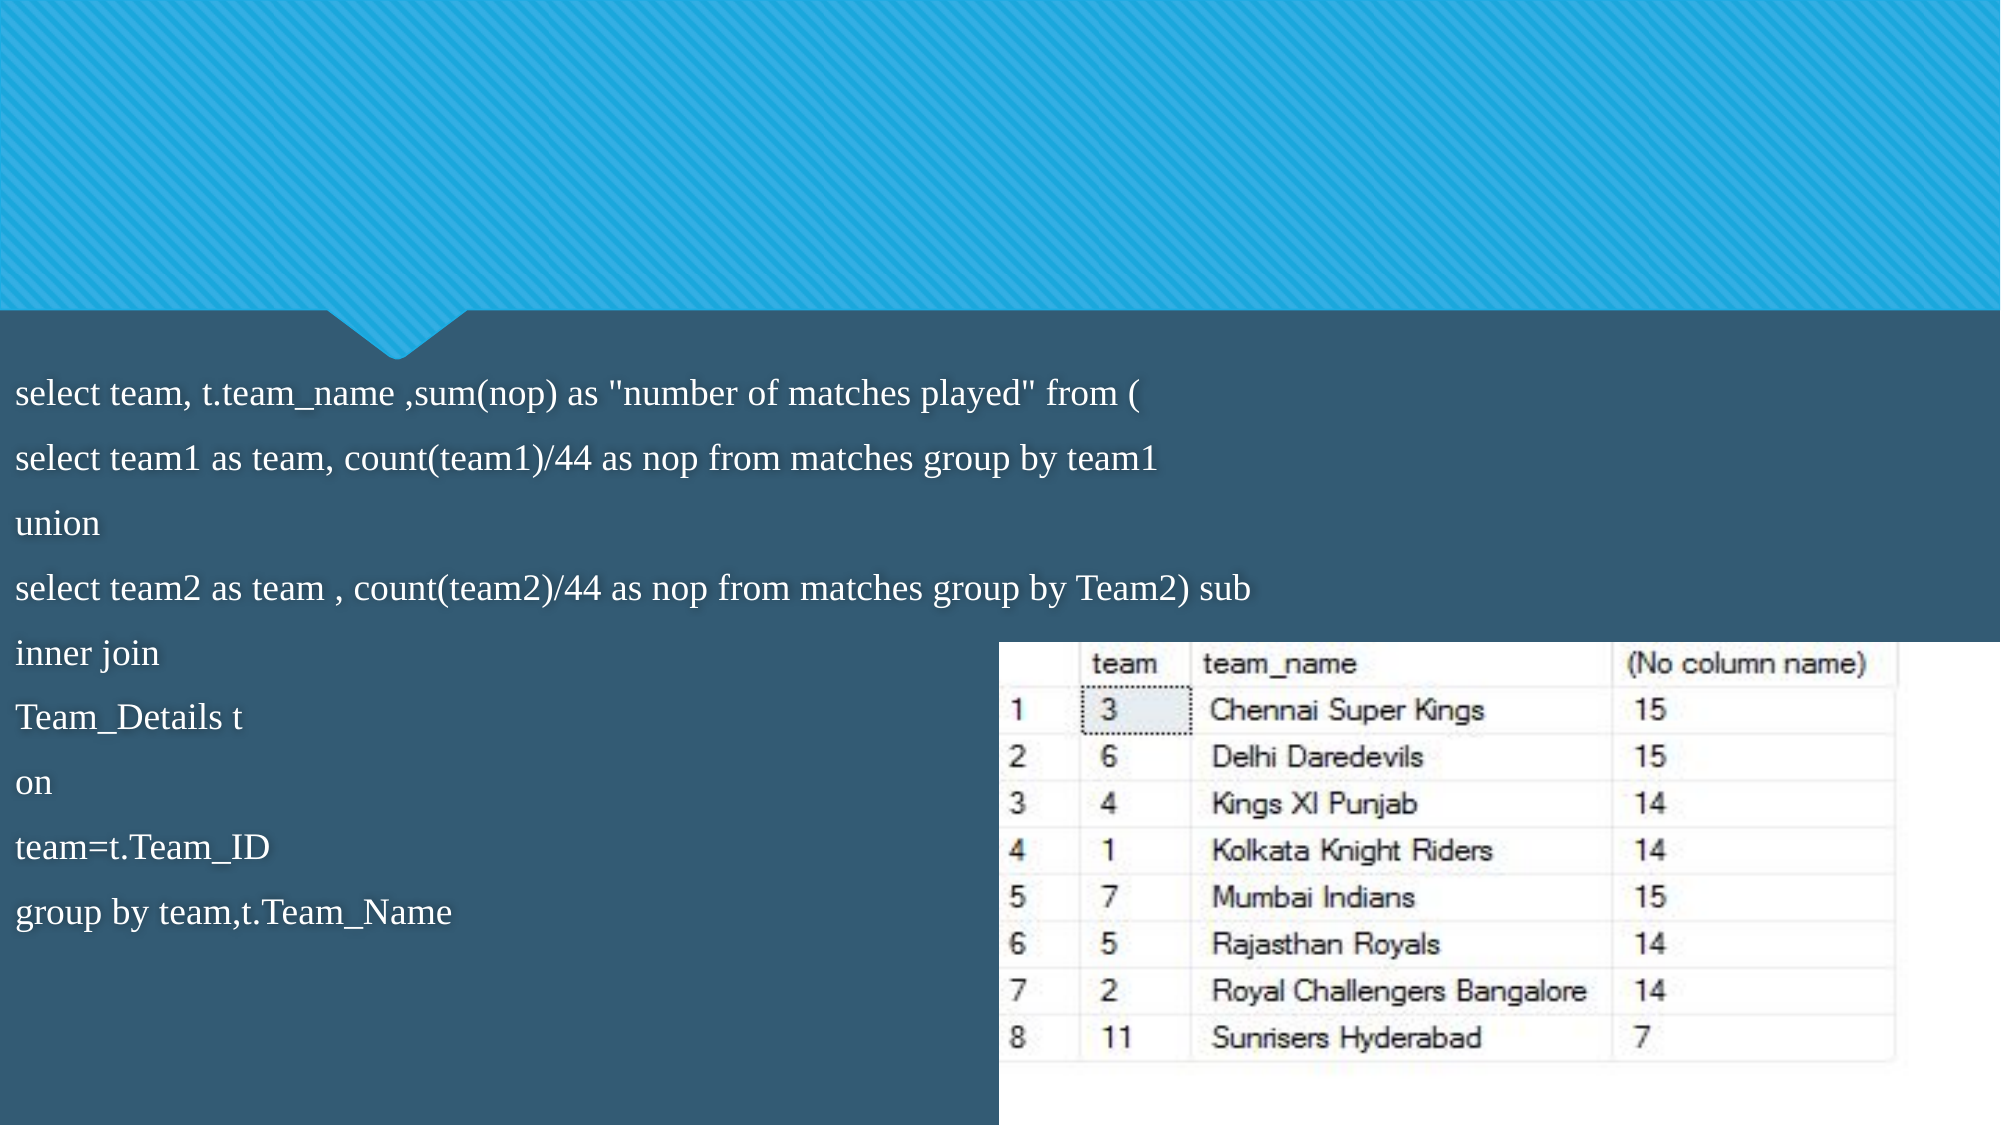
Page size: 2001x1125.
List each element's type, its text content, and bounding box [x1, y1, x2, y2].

list select team, t.team_name ,sum(nop) as "number of matches played" from ( select team1 as team, count(team1)/44 as nop from matches group by team1 union select team2 as team , count(team2)/44 as nop from matches group by Team2) sub inner join Team_Details t on team=t.Team_ID group by team,t.Team_Name [0, 312, 1773, 1050]
picture [999, 642, 2000, 1125]
picture [1, 1, 1999, 312]
